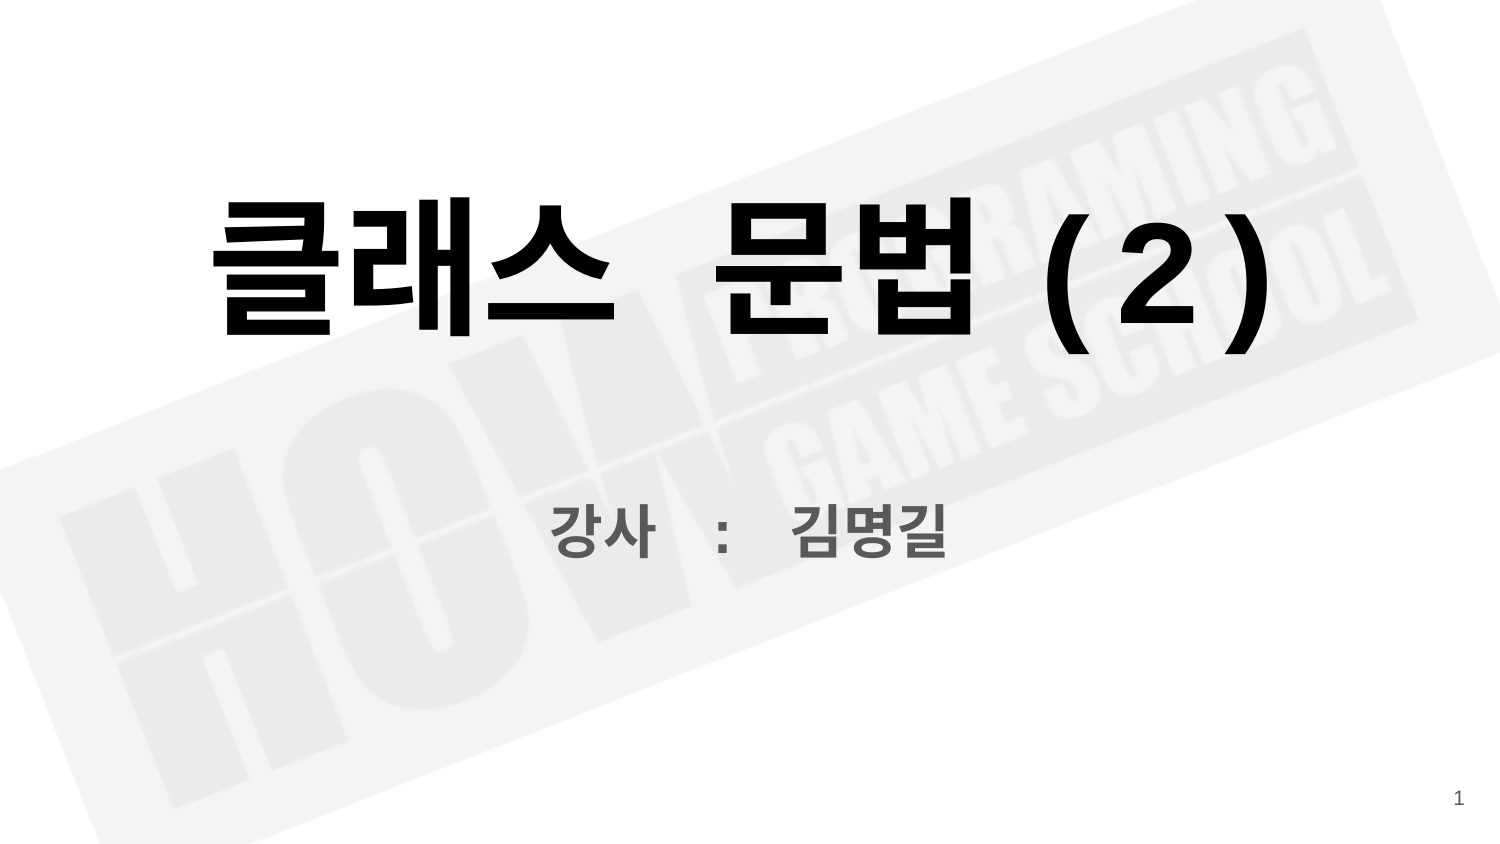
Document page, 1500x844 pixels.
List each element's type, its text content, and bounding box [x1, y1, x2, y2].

subtitle 강사 : 김명길 [51, 464, 1449, 595]
slide_number ‹#› [1389, 764, 1480, 830]
title 클래스 문법(2) [51, 122, 1449, 459]
